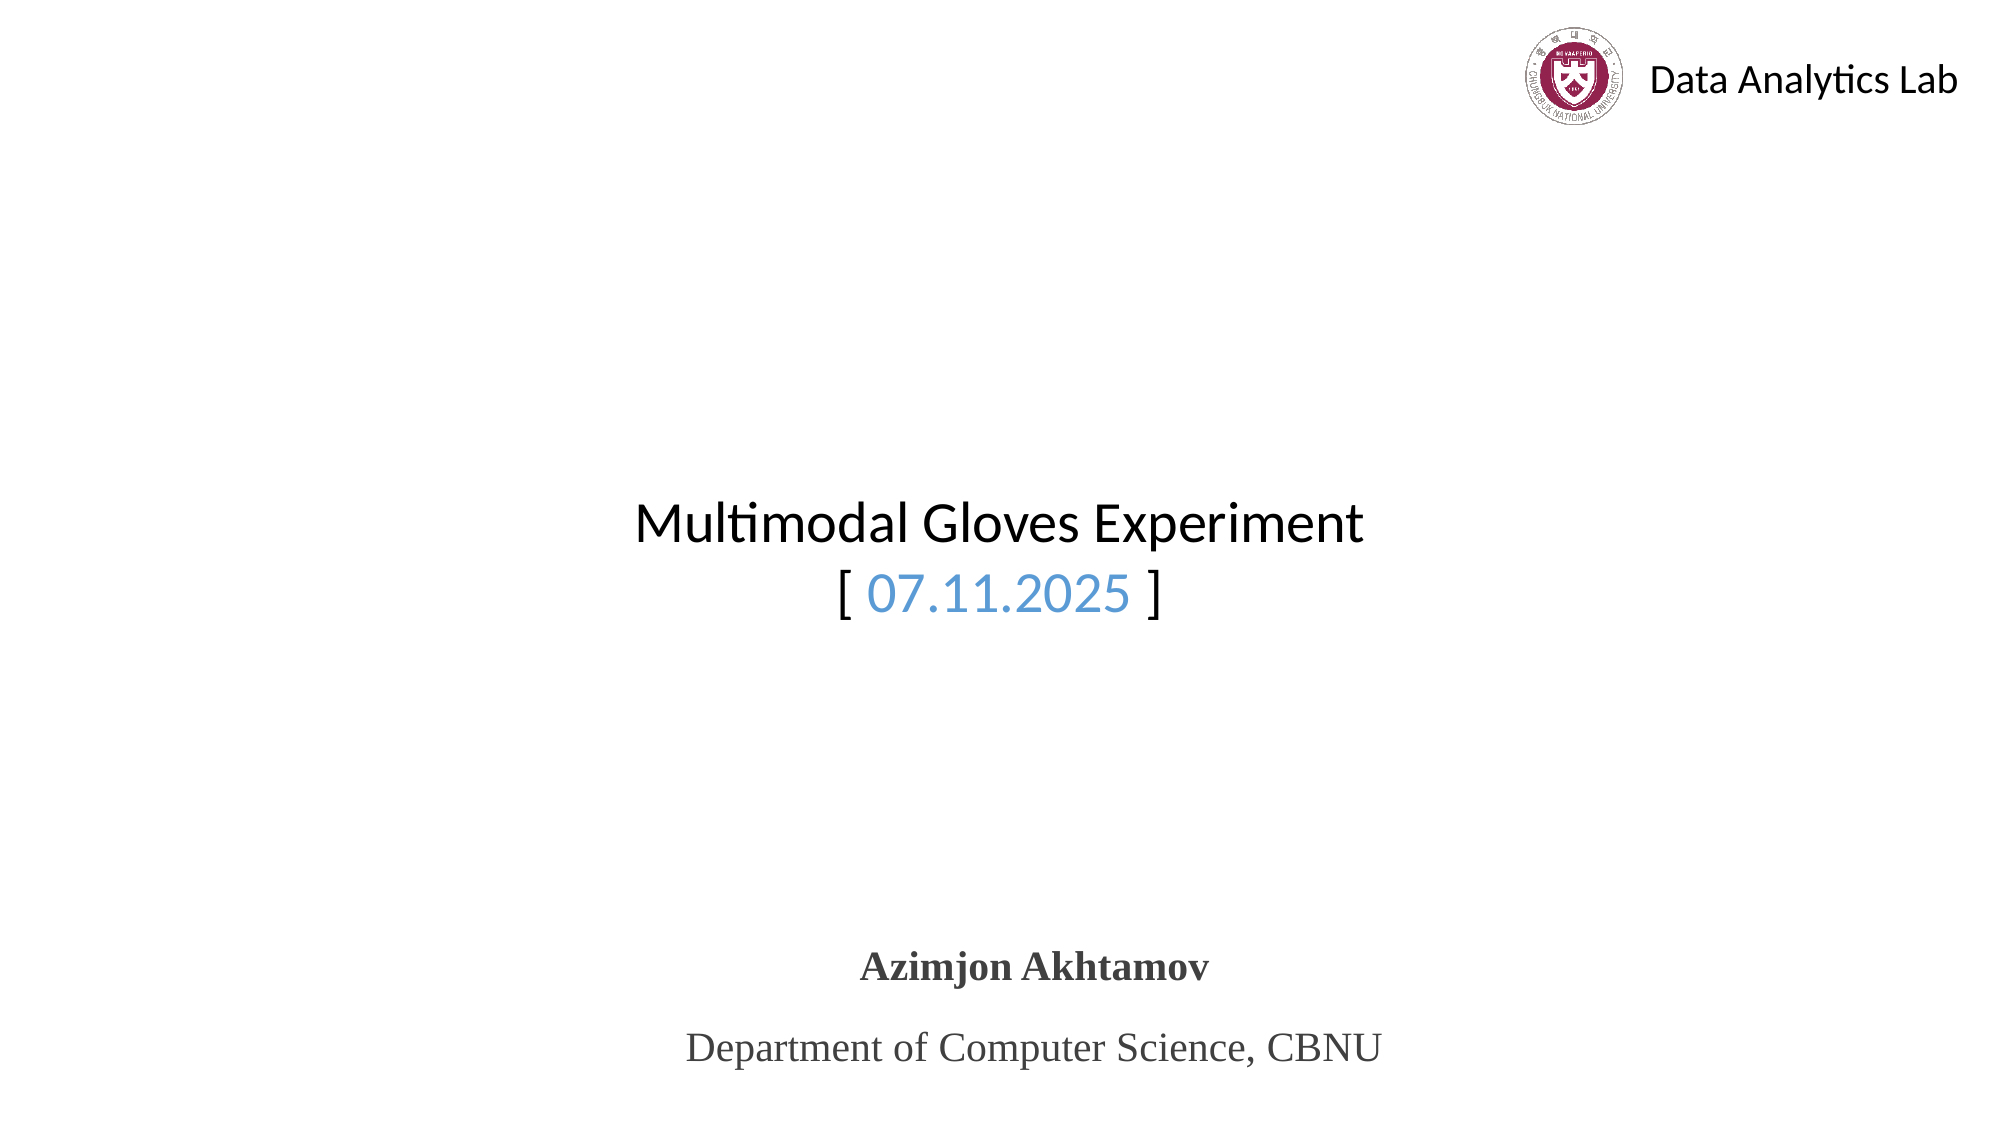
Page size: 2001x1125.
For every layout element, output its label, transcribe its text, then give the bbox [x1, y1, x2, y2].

text_box Azimjon Akhtamov Department of Computer Science, CBNU [383, 930, 1685, 1077]
picture [1525, 27, 1623, 125]
text_box Multimodal Gloves Experiment [ 07.11.2025 ] [442, 476, 1558, 632]
